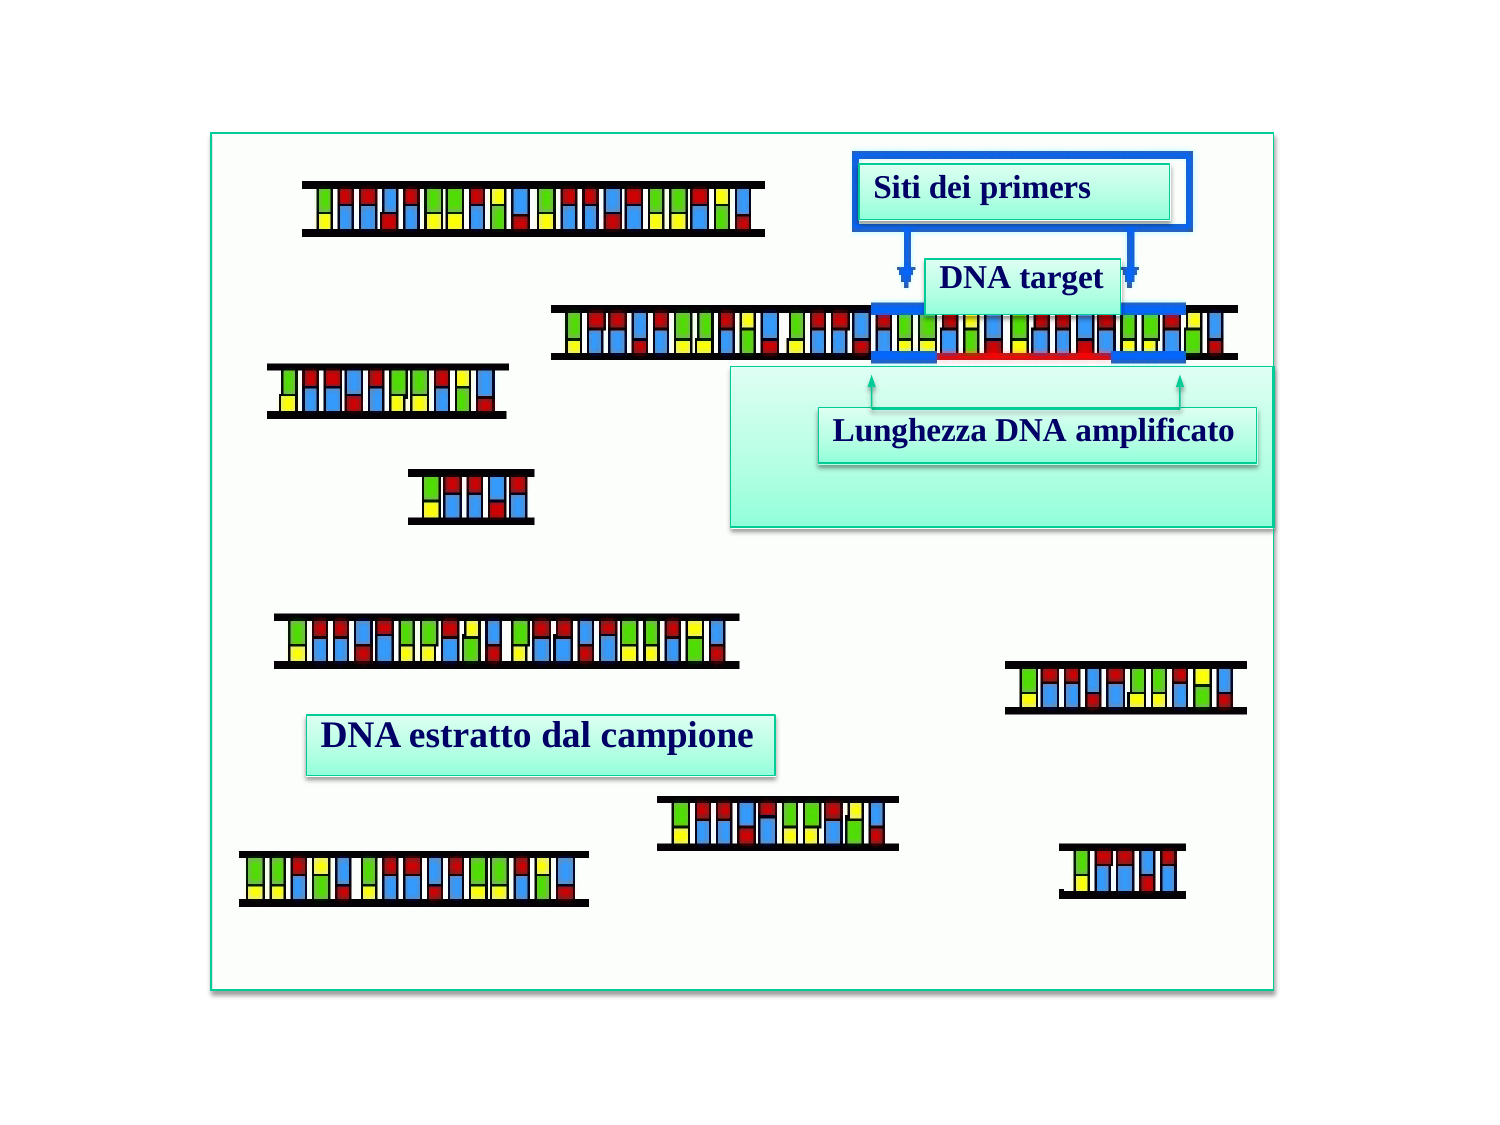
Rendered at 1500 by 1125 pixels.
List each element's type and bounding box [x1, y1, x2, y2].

text_box [852, 358, 1199, 421]
text_box [205, 130, 1281, 1001]
text_box [212, 134, 1282, 991]
